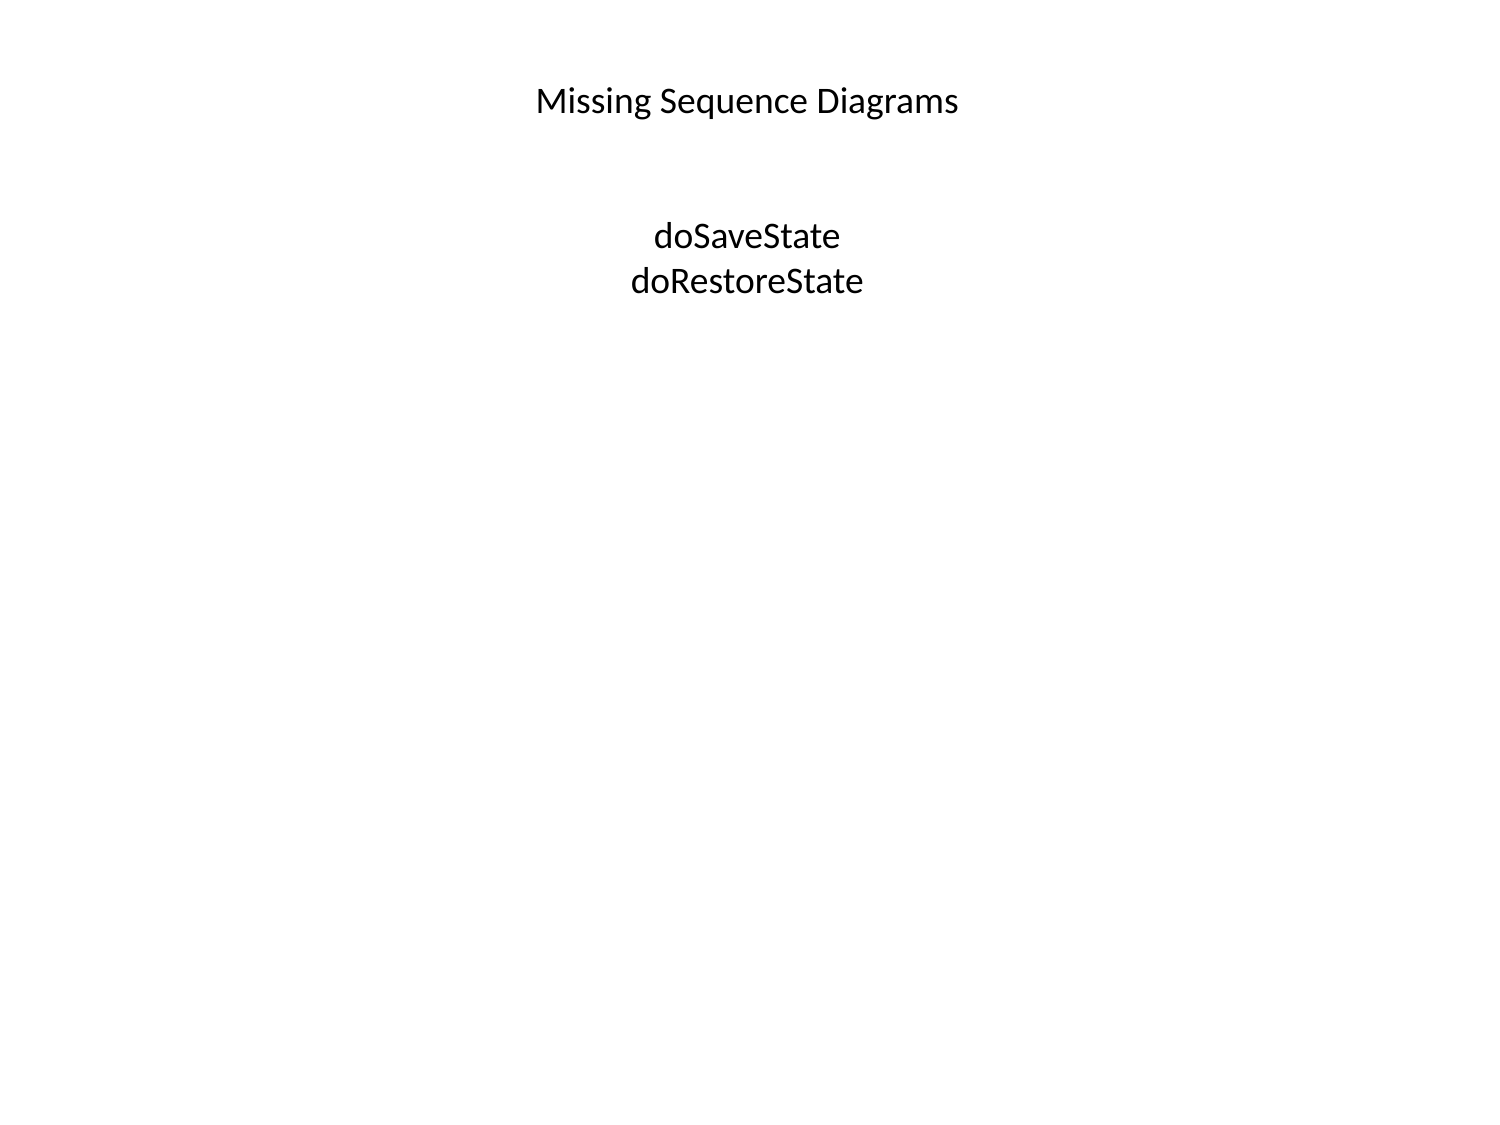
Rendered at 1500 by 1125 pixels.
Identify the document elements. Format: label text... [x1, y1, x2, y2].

text_box Missing Sequence Diagrams doSaveState doRestoreState [520, 68, 975, 353]
